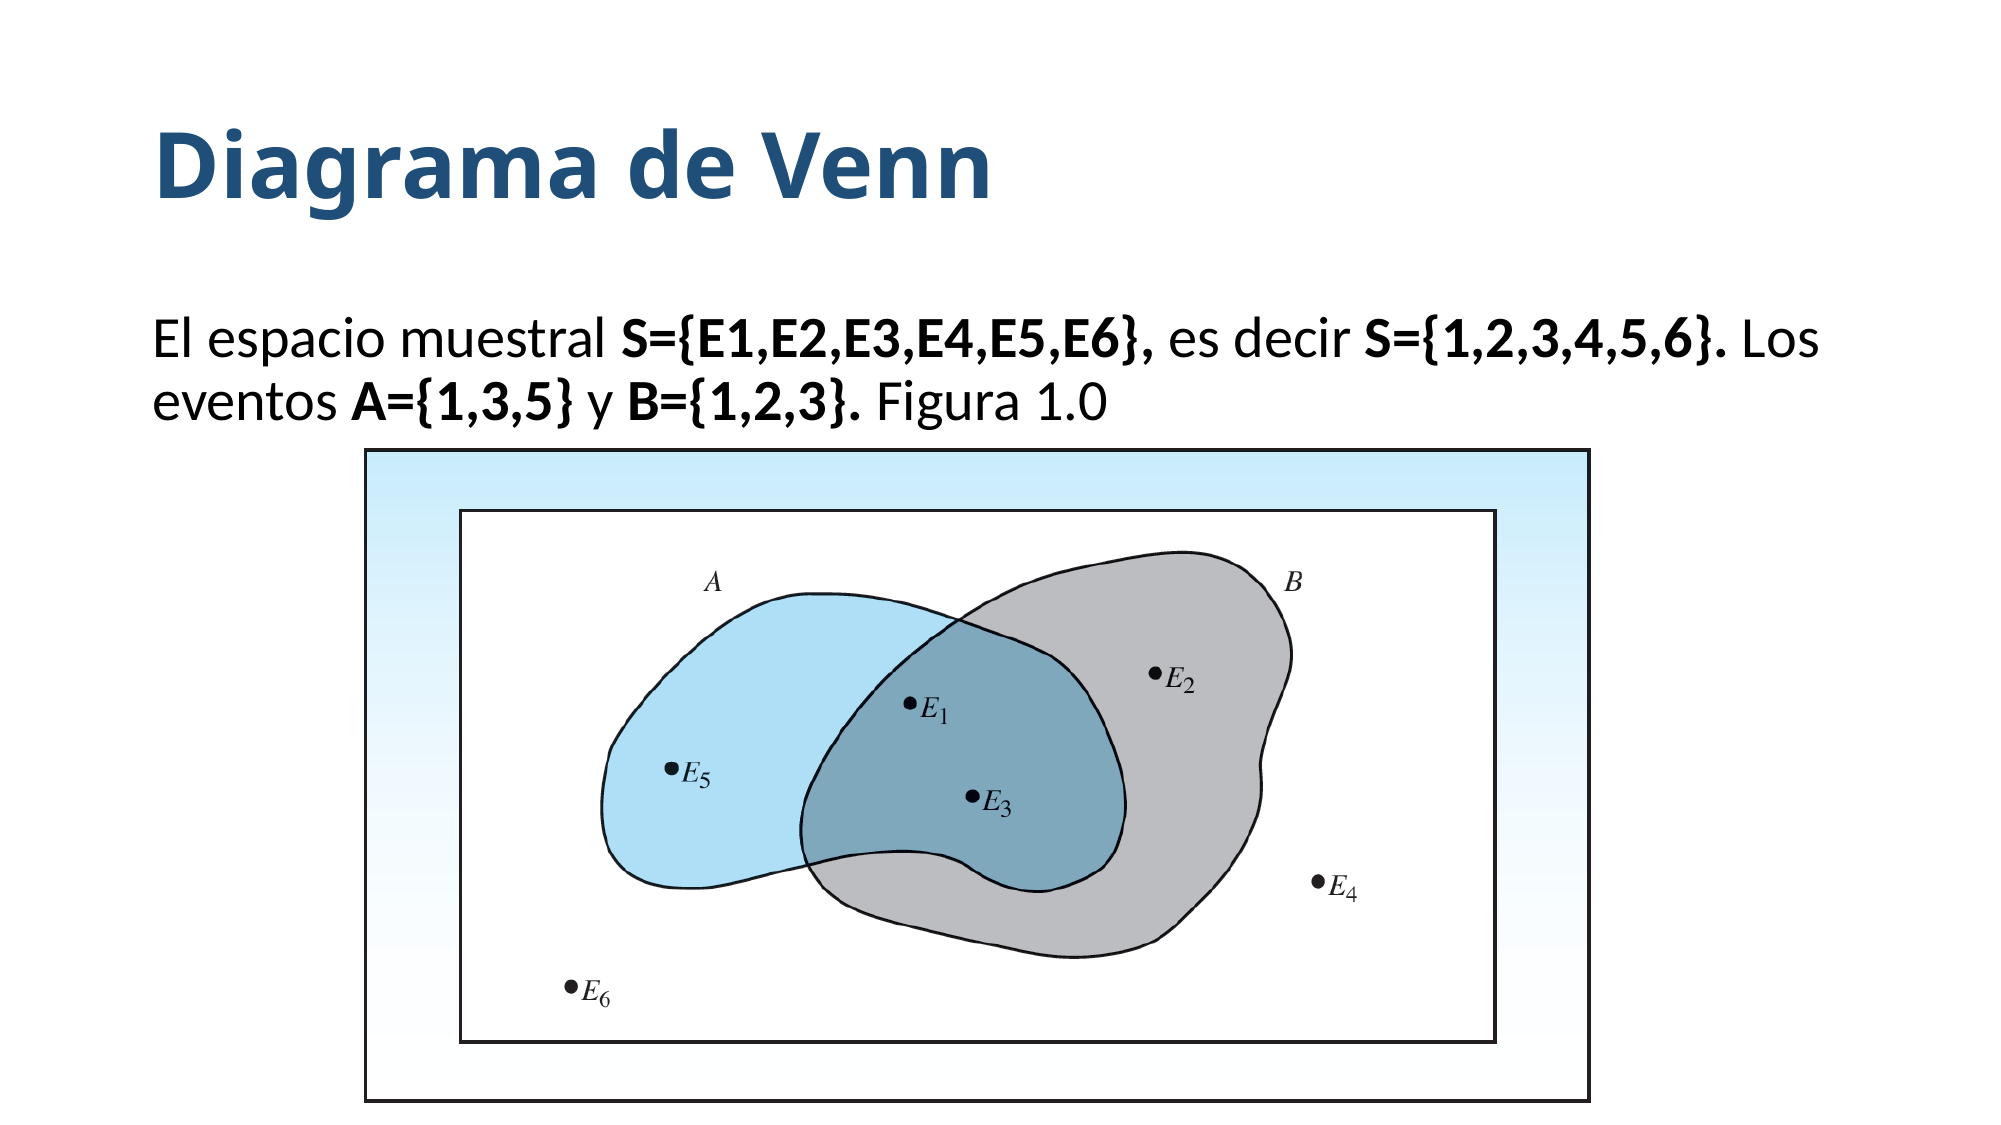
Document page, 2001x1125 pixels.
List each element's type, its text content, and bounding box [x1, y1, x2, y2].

title Diagrama de Venn [137, 59, 1863, 278]
list El espacio muestral S={E1,E2,E3,E4,E5,E6}, es decir S={1,2,3,4,5,6}. Los eventos A={1,3,5} y B={1,2,3}. Figura 1.0 [137, 299, 1863, 1014]
picture [359, 438, 1604, 1106]
